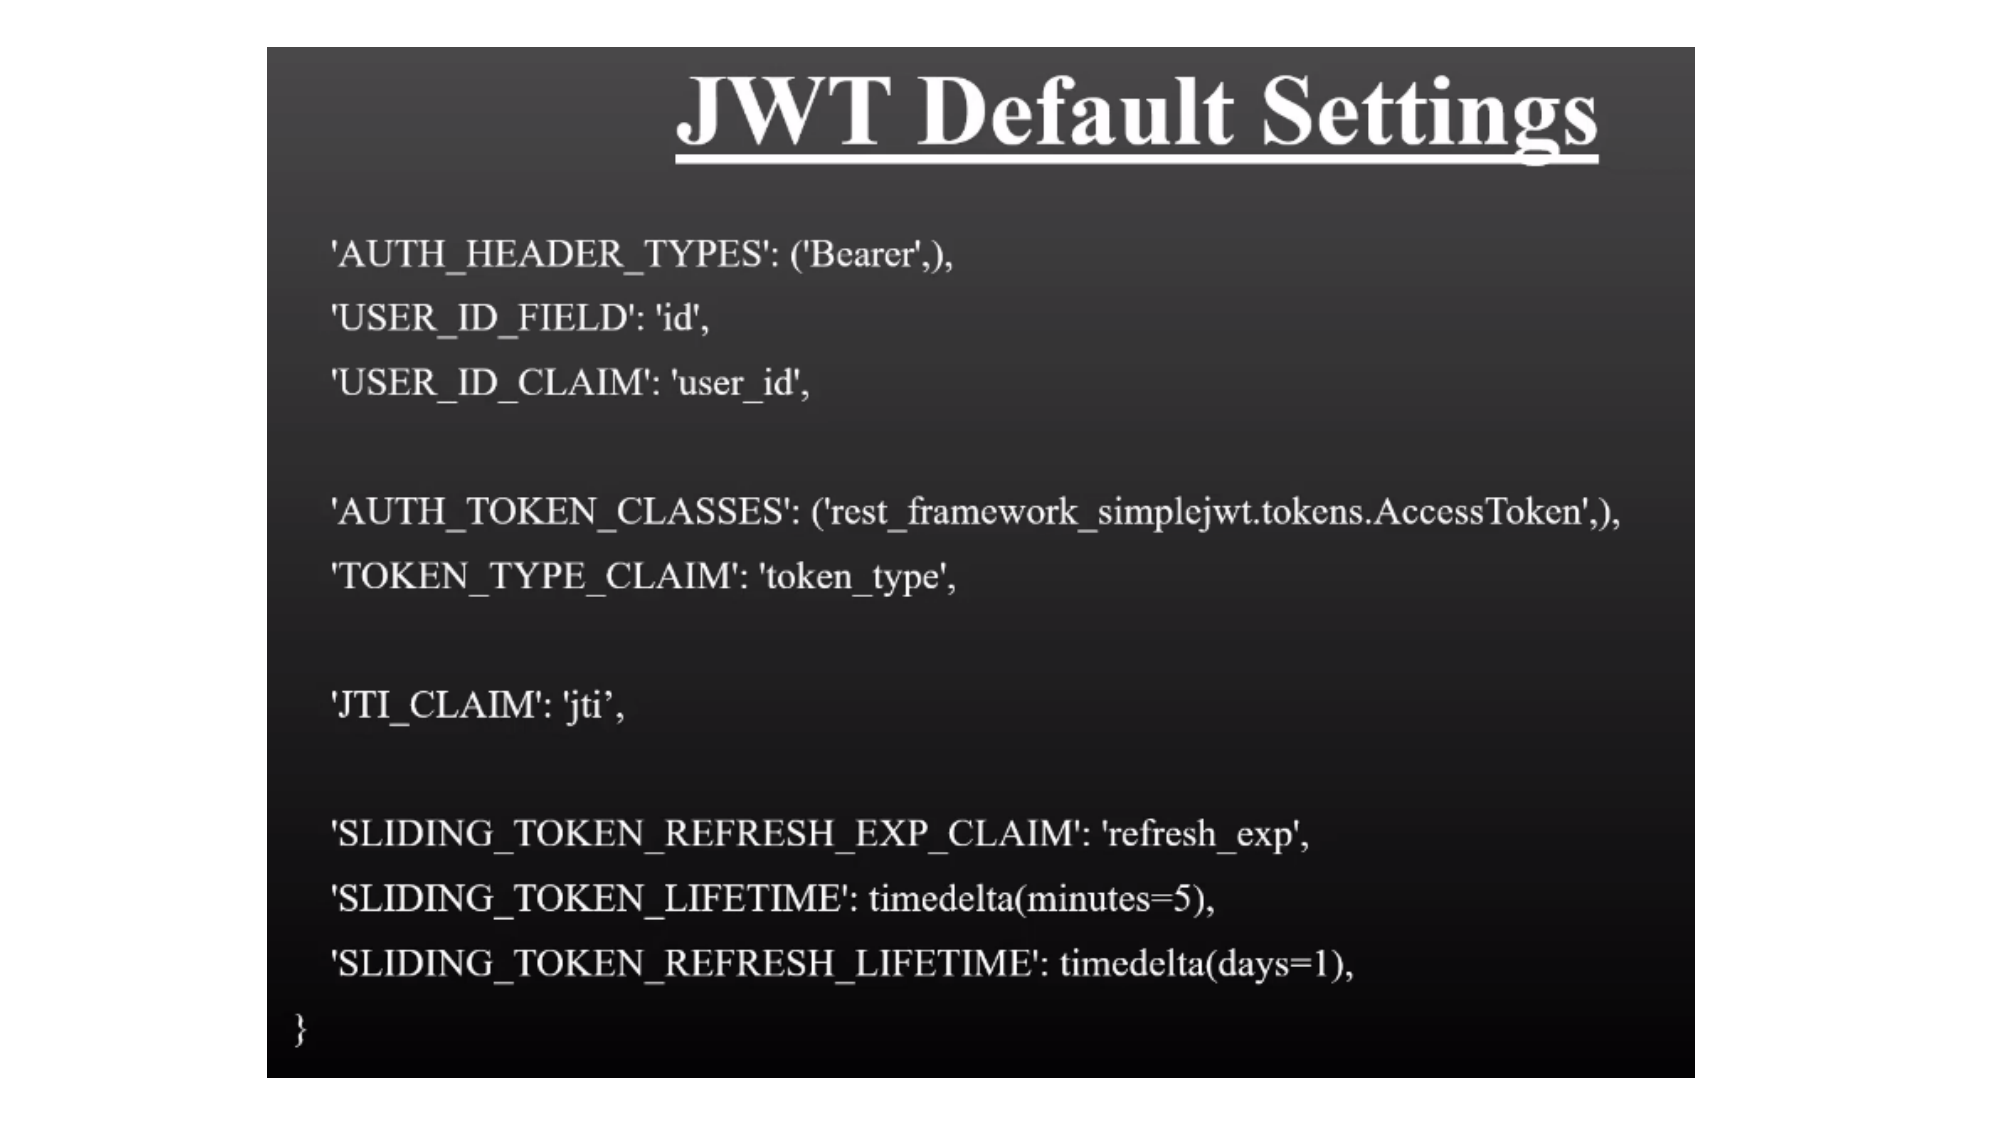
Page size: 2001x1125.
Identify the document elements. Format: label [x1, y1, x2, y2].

list [267, 47, 1695, 1078]
